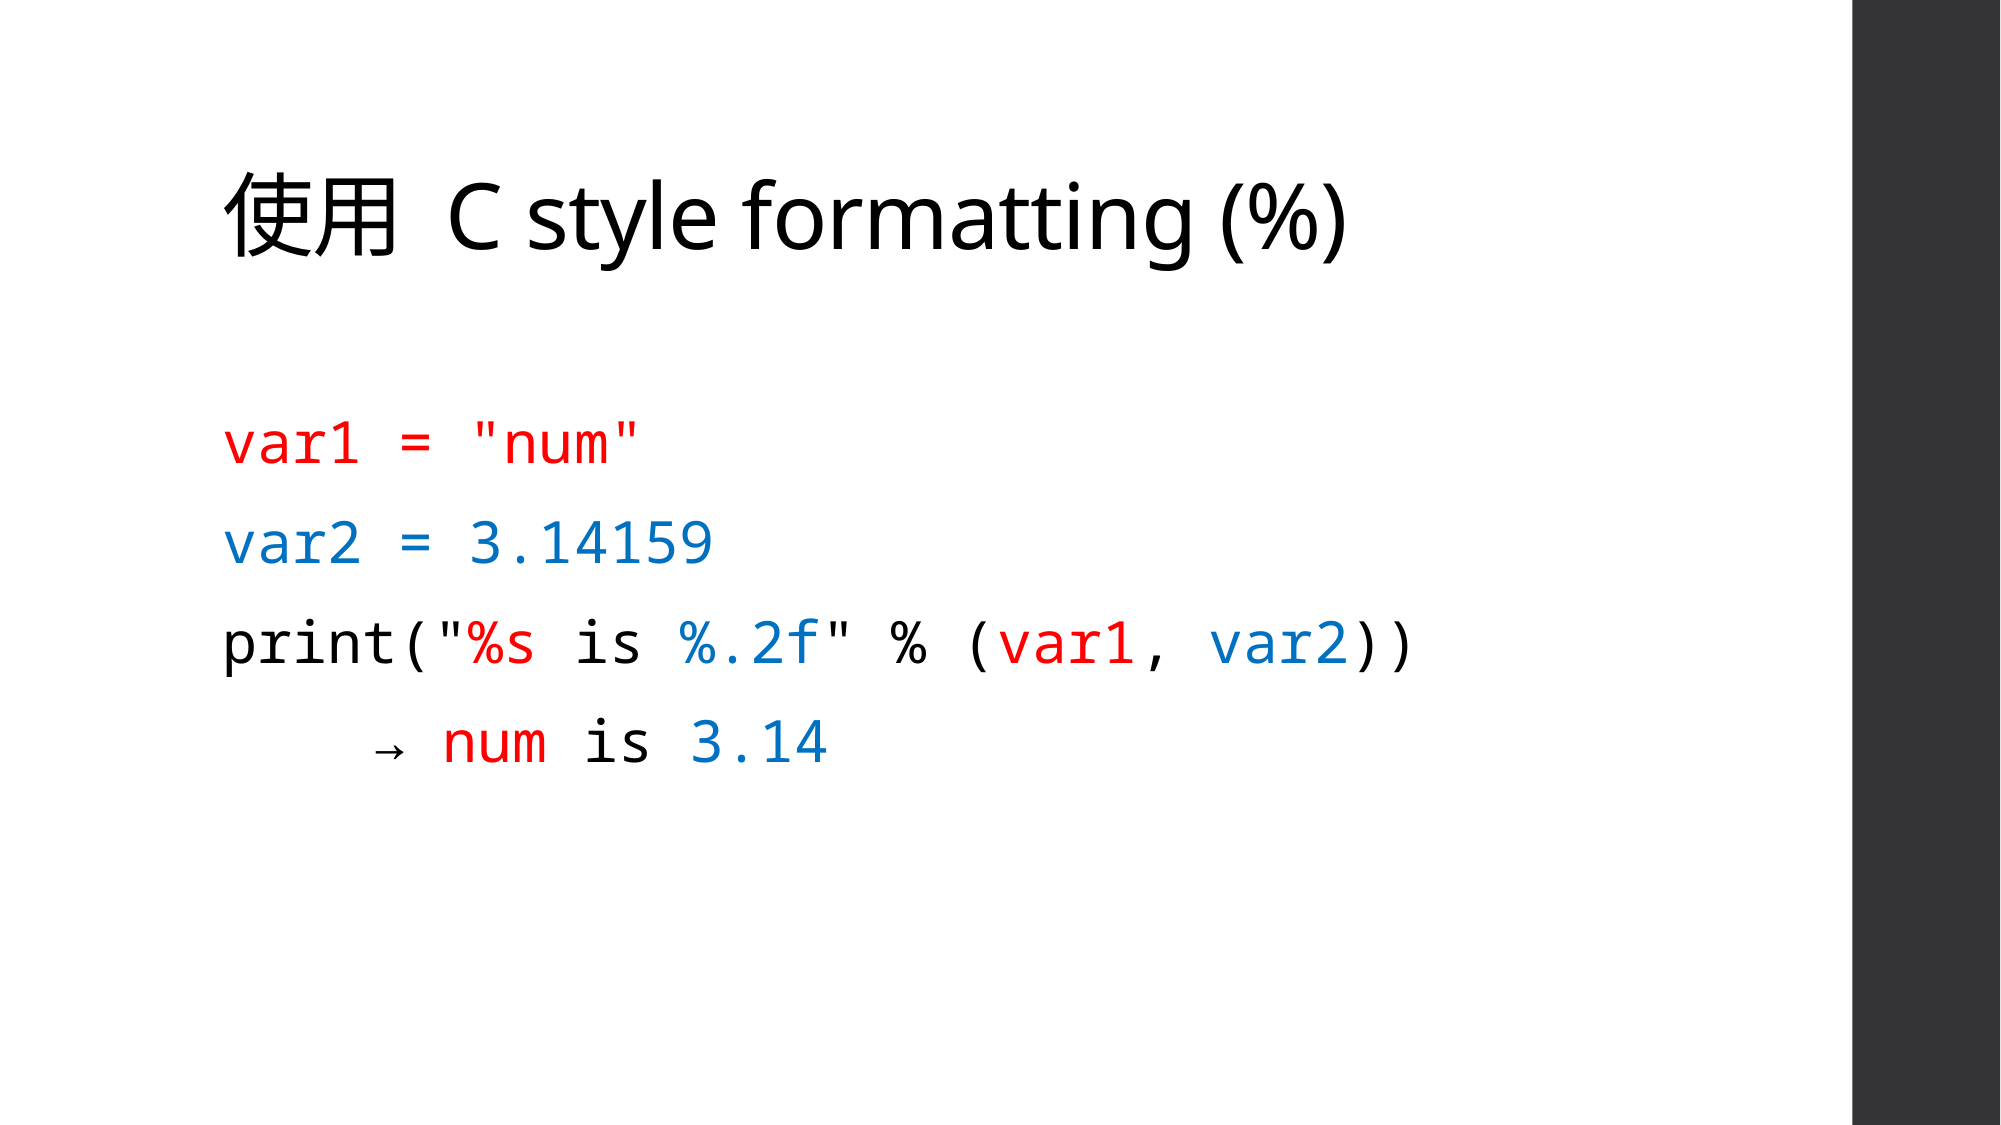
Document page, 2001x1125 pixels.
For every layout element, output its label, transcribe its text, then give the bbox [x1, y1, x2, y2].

title 使用 C style formatting (%) [206, 60, 1797, 278]
list var1 = "num" var2 = 3.14159 print("%s is %.2f" % (var1, var2)) → num is 3.14 [206, 299, 1728, 1014]
